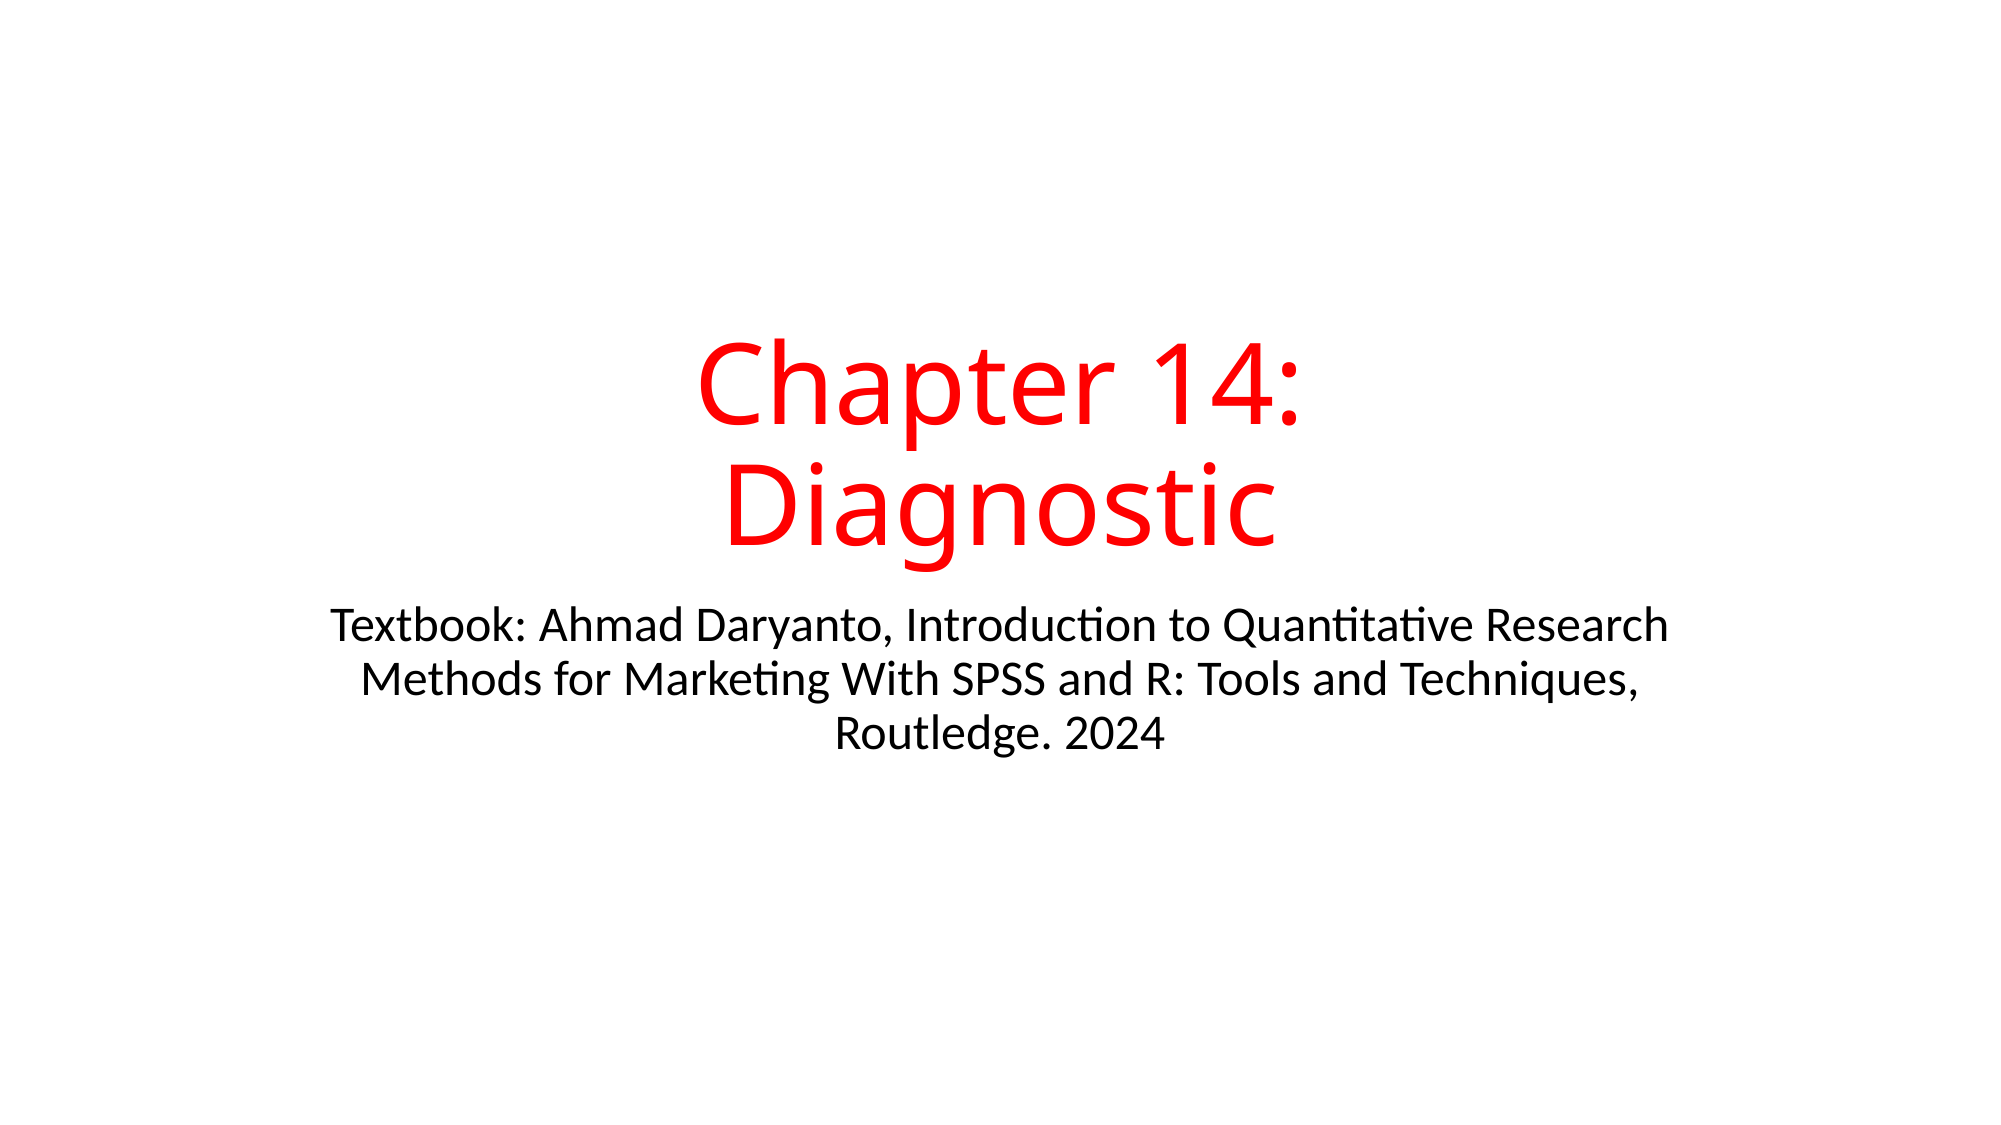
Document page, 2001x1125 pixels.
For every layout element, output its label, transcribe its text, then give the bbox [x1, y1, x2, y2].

title Chapter 14: Diagnostic [300, 186, 1700, 578]
subtitle Textbook: Ahmad Daryanto, Introduction to Quantitative Research Methods for Marketing With SPSS and R: Tools and Techniques, Routledge. 2024 [249, 590, 1750, 863]
